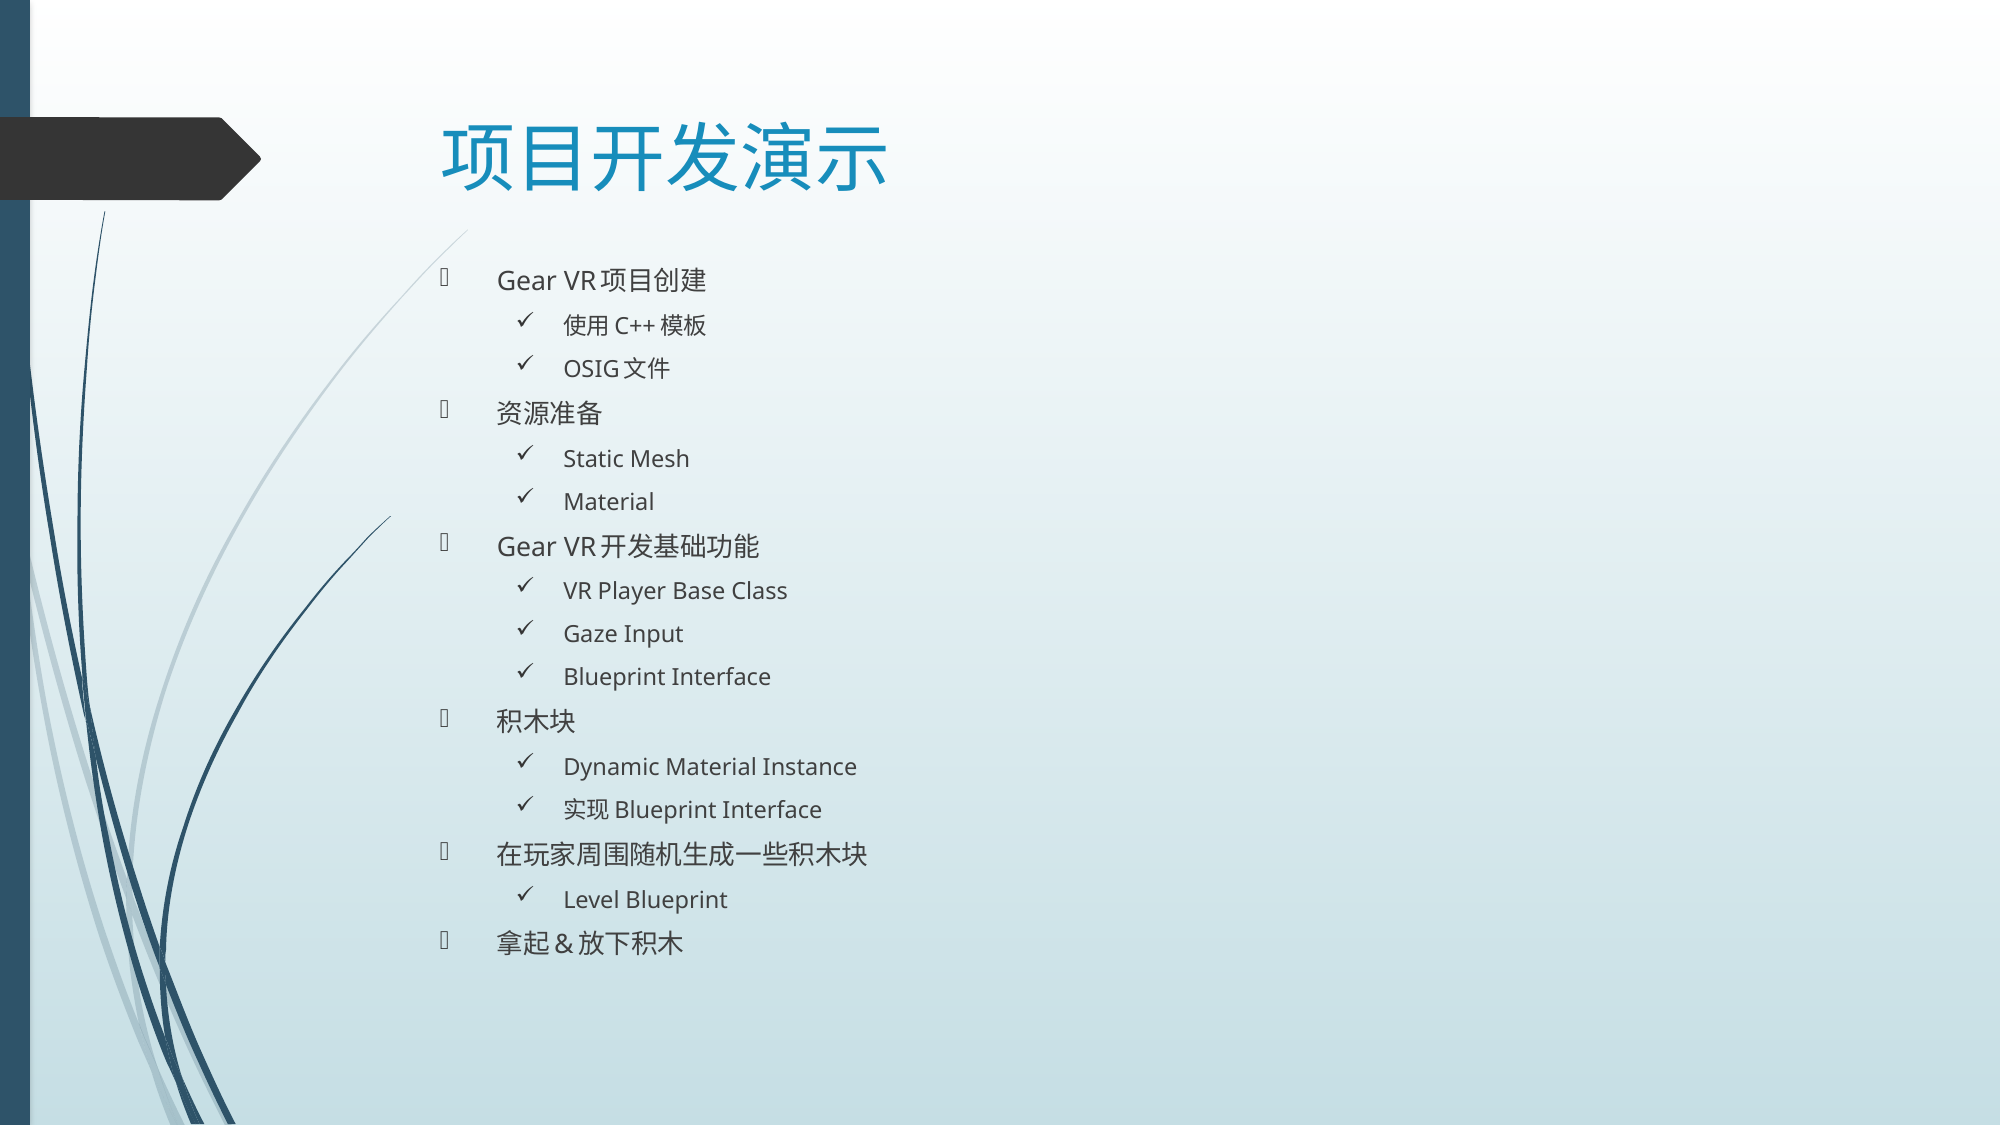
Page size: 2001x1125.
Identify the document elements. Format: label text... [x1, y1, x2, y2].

list Gear VR项目创建 使用C++模板 OSIG文件 资源准备 Static Mesh Material Gear VR开发基础功能 VR Player Base Class Gaze Input Blueprint Interface 积木块 Dynamic Material Instance 实现Blueprint Interface 在玩家周围随机生成一些积木块 Level Blueprint 拿起&放下积木 [424, 256, 1888, 970]
title 项目开发演示 [425, 102, 1888, 256]
